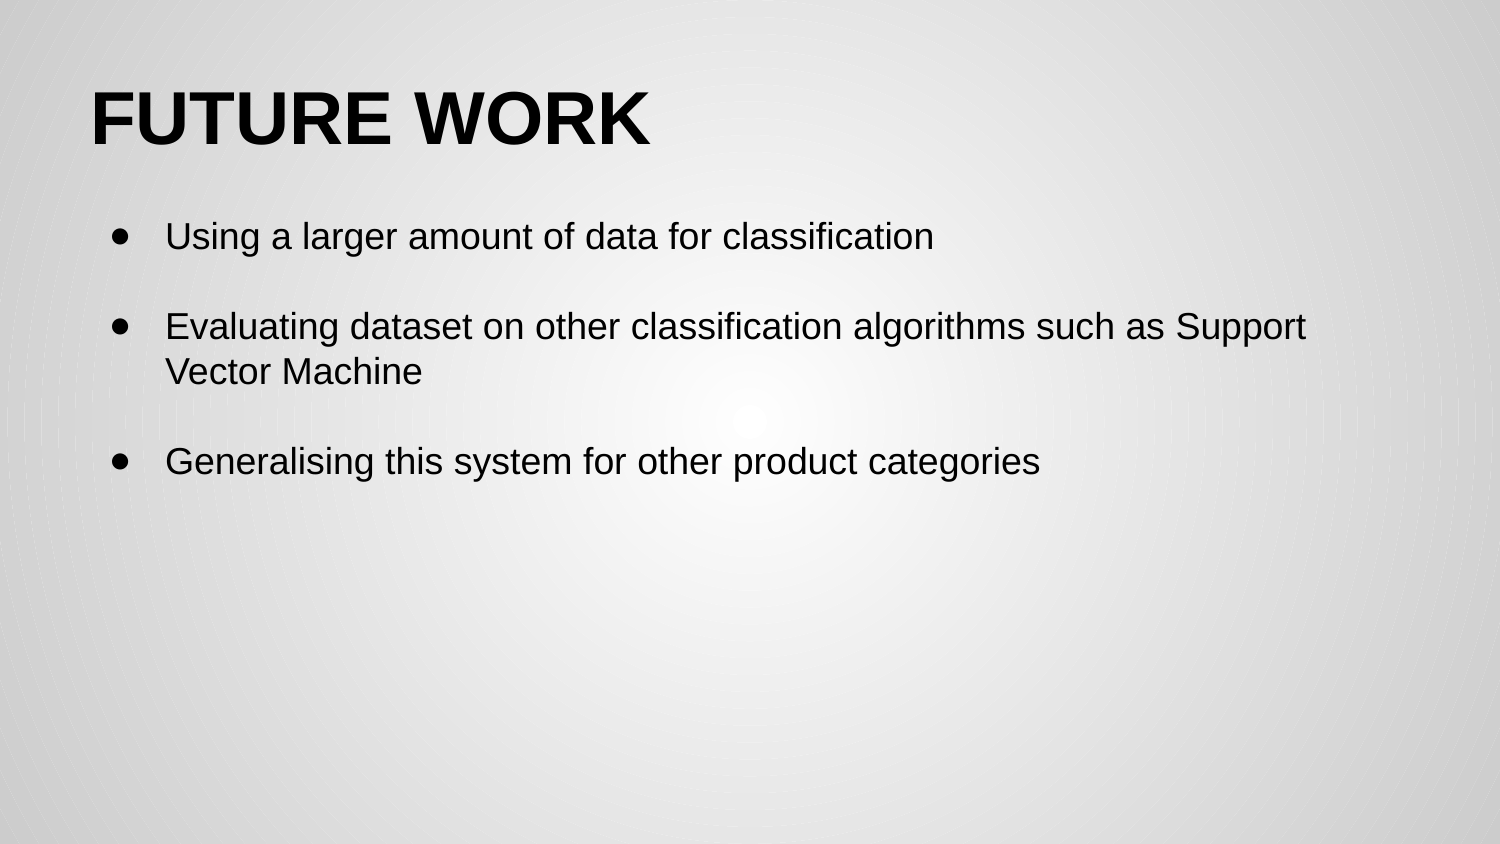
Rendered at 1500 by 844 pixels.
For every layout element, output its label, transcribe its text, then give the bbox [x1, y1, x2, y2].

title FUTURE WORK [75, 33, 1425, 175]
list Using a larger amount of data for classification Evaluating dataset on other classification algorithms such as Support Vector Machine Generalising this system for other product categories [75, 196, 1425, 808]
